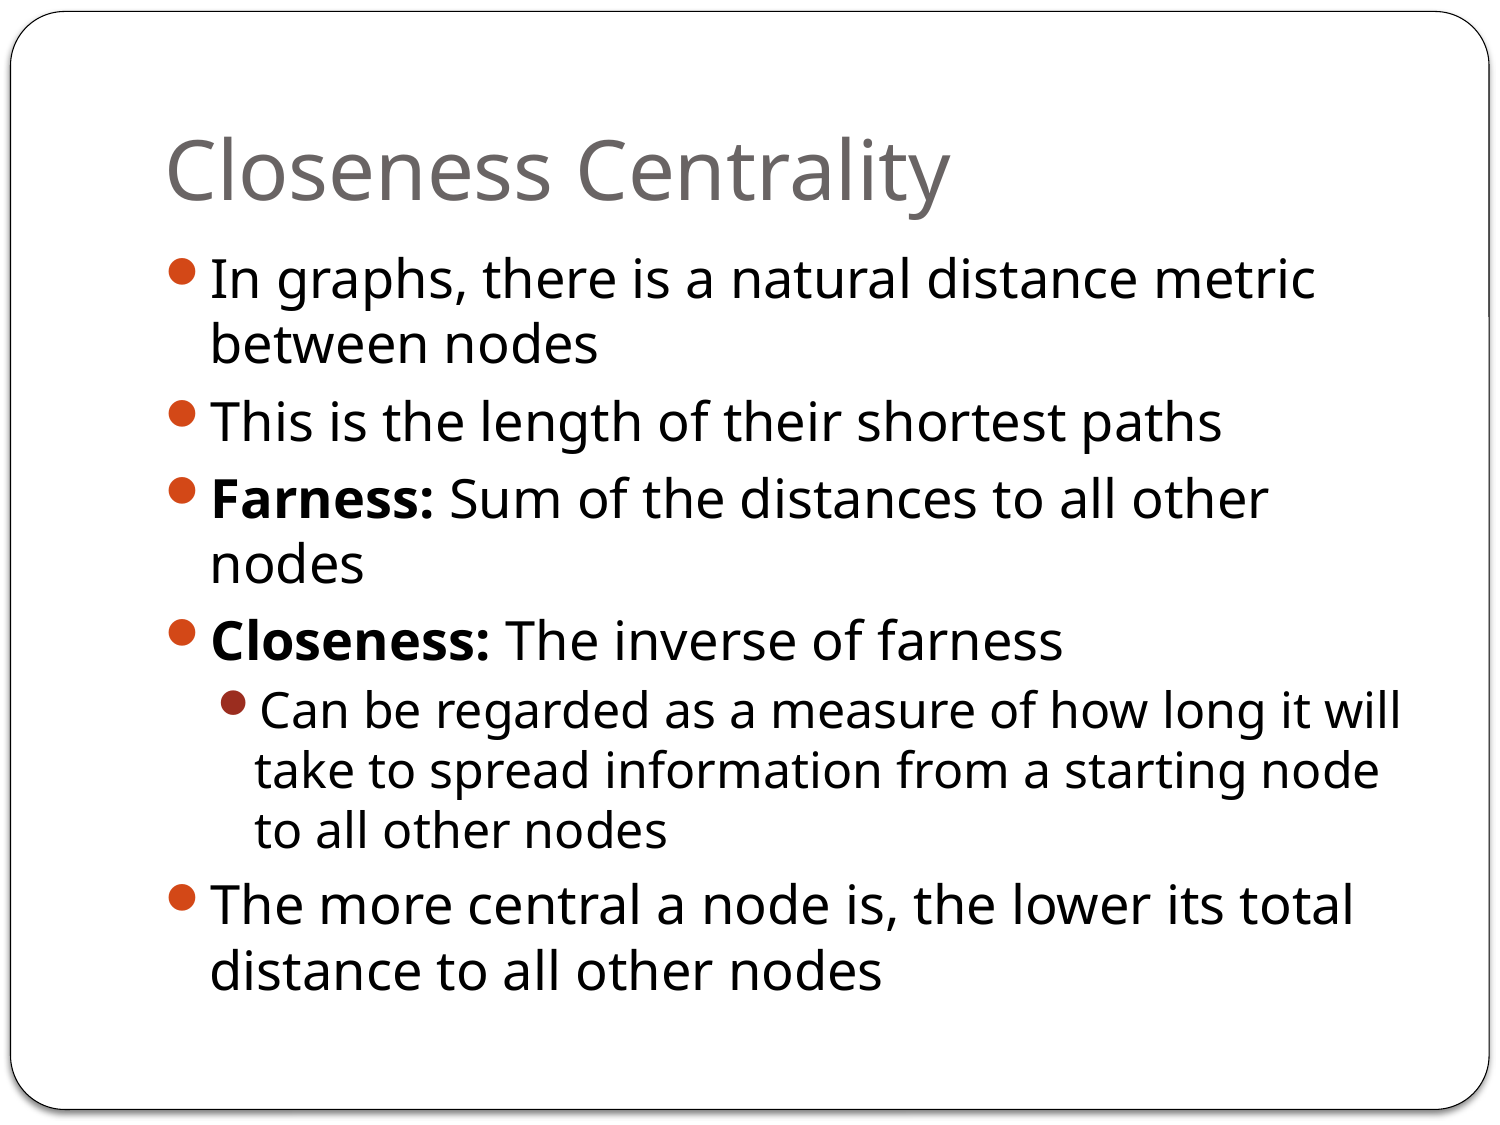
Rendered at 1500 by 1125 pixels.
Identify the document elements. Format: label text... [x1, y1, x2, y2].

title Closeness Centrality [150, 45, 1425, 233]
list In graphs, there is a natural distance metric between nodes This is the length of their shortest paths Farness: Sum of the distances to all other nodes Closeness: The inverse of farness Can be regarded as a measure of how long it will take to spread information from a starting node to all other nodes The more central a node is, the lower its total distance to all other nodes [150, 237, 1425, 988]
